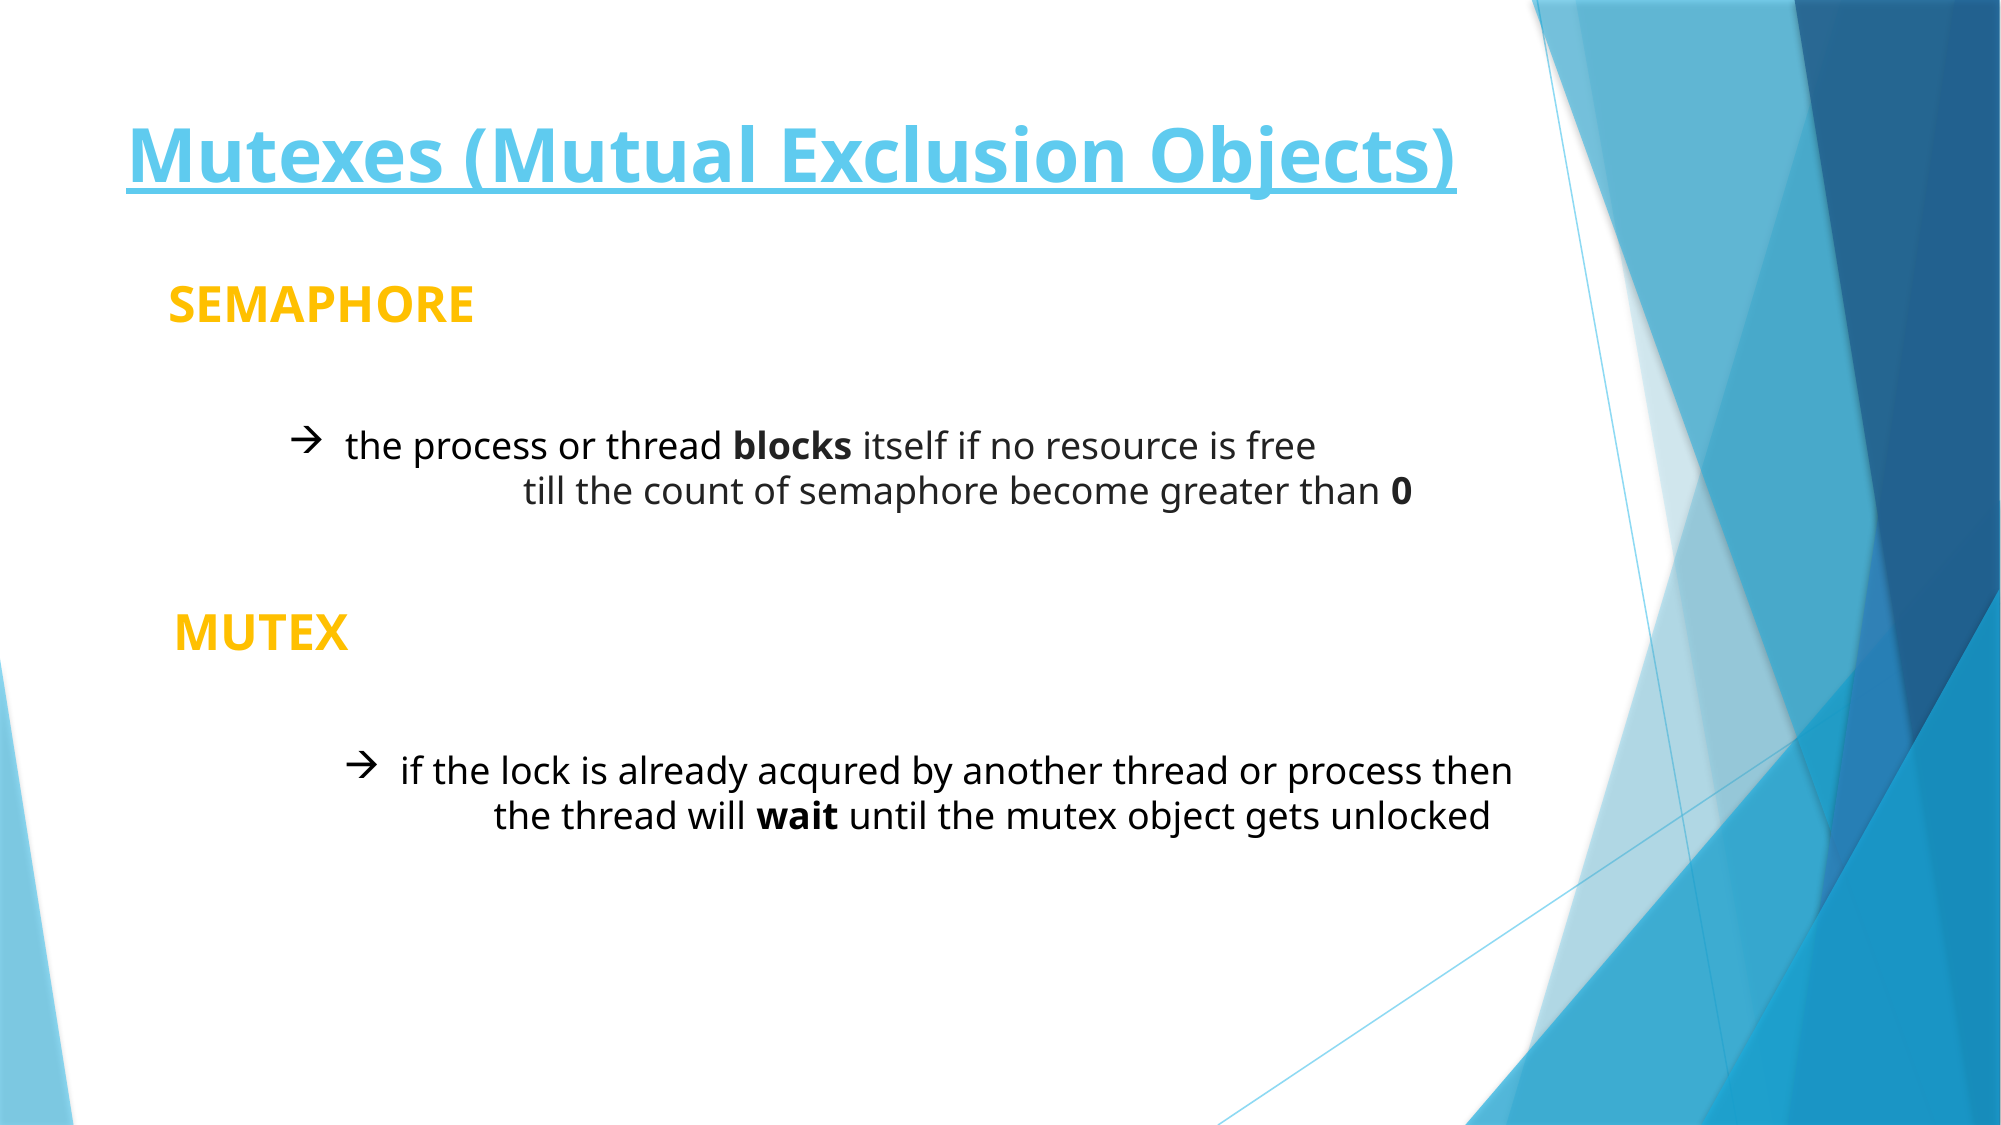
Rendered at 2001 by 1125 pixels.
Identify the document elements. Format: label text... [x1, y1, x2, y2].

text_box the process or thread blocks itself if no resource is free till the count of semaphore become greater than 0 [273, 369, 1428, 520]
text_box if the lock is already acqured by another thread or process then the thread will wait until the mutex object gets unlocked [328, 694, 1530, 845]
text_box MUTEX [158, 592, 364, 668]
text_box SEMAPHORE [153, 264, 491, 340]
title Mutexes (Mutual Exclusion Objects) [111, 99, 1522, 317]
